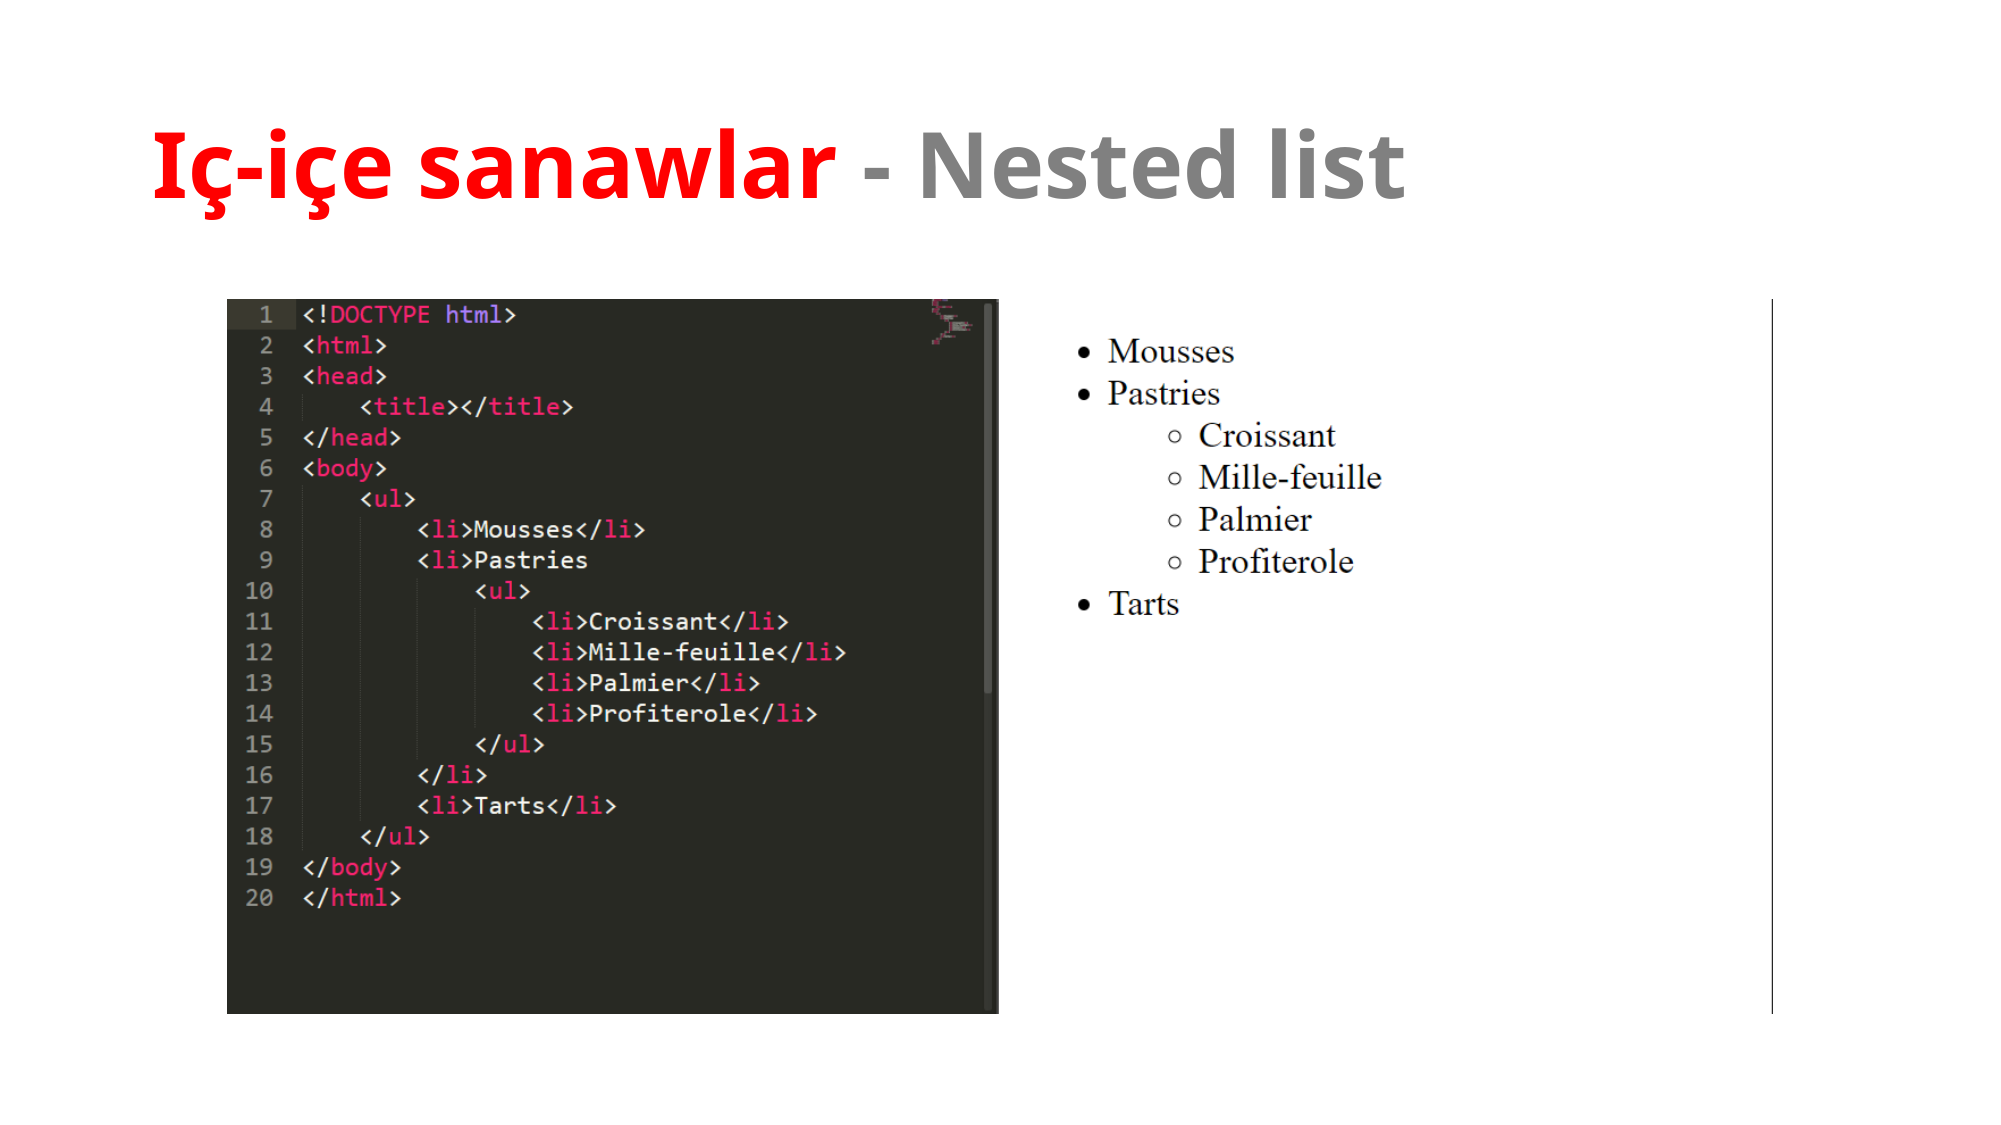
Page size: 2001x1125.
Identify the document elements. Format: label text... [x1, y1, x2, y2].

title Iç-içe sanawlar - Nested list [137, 59, 1863, 278]
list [227, 299, 1773, 1014]
